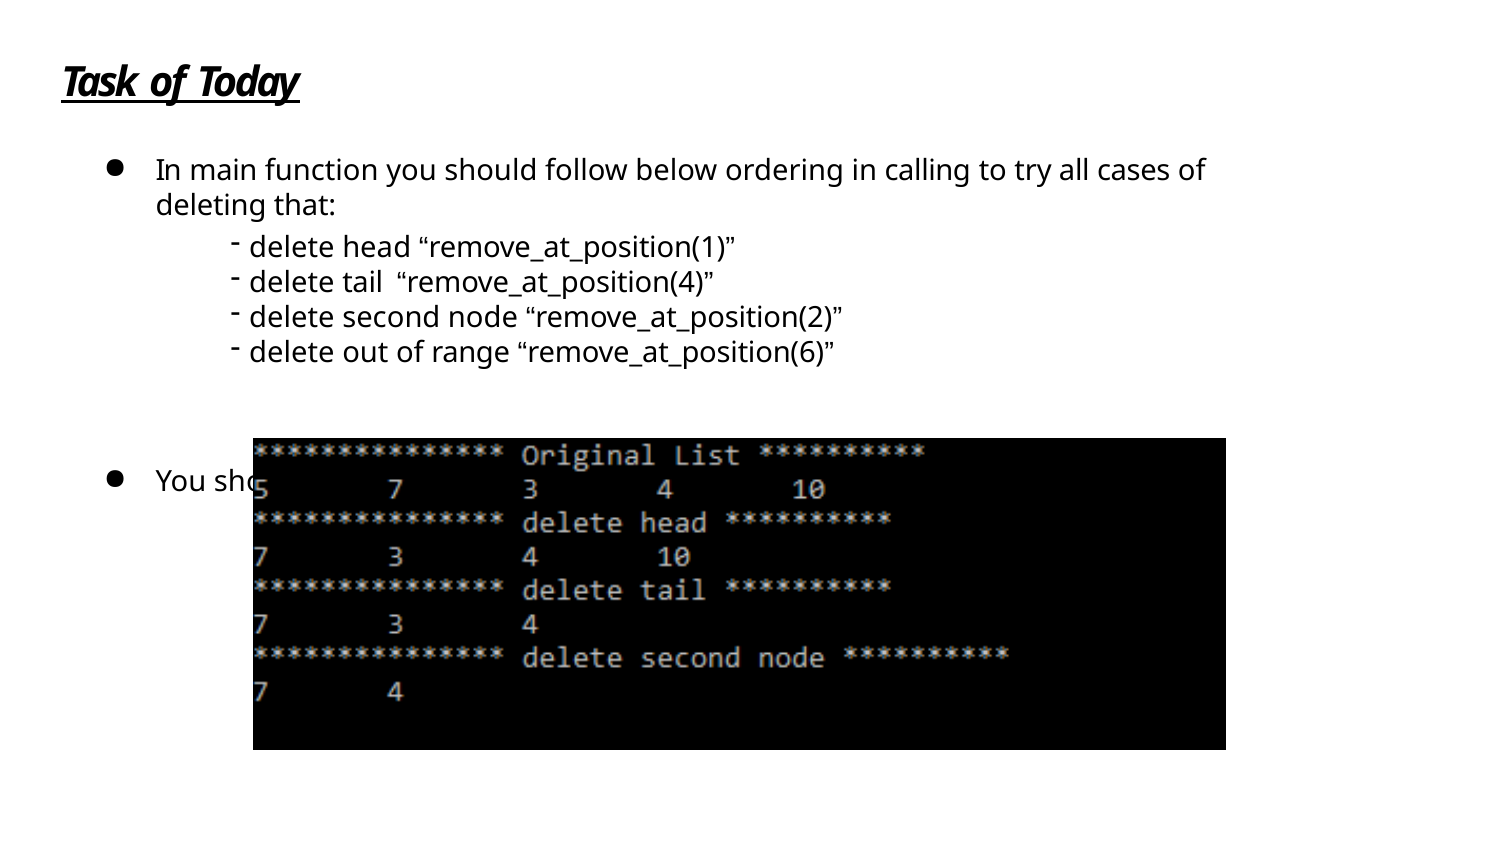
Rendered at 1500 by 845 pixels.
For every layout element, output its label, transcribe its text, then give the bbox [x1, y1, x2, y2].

picture [253, 437, 1226, 750]
title Task of Today [59, 52, 309, 196]
list In main function you should follow below ordering in calling to try all cases of deleting that: delete head “remove_at_position(1)” delete tail “remove_at_position(4)” delete second node “remove_at_position(2)” delete out of range “remove_at_position(6)” You should get the below output: [101, 143, 1323, 627]
